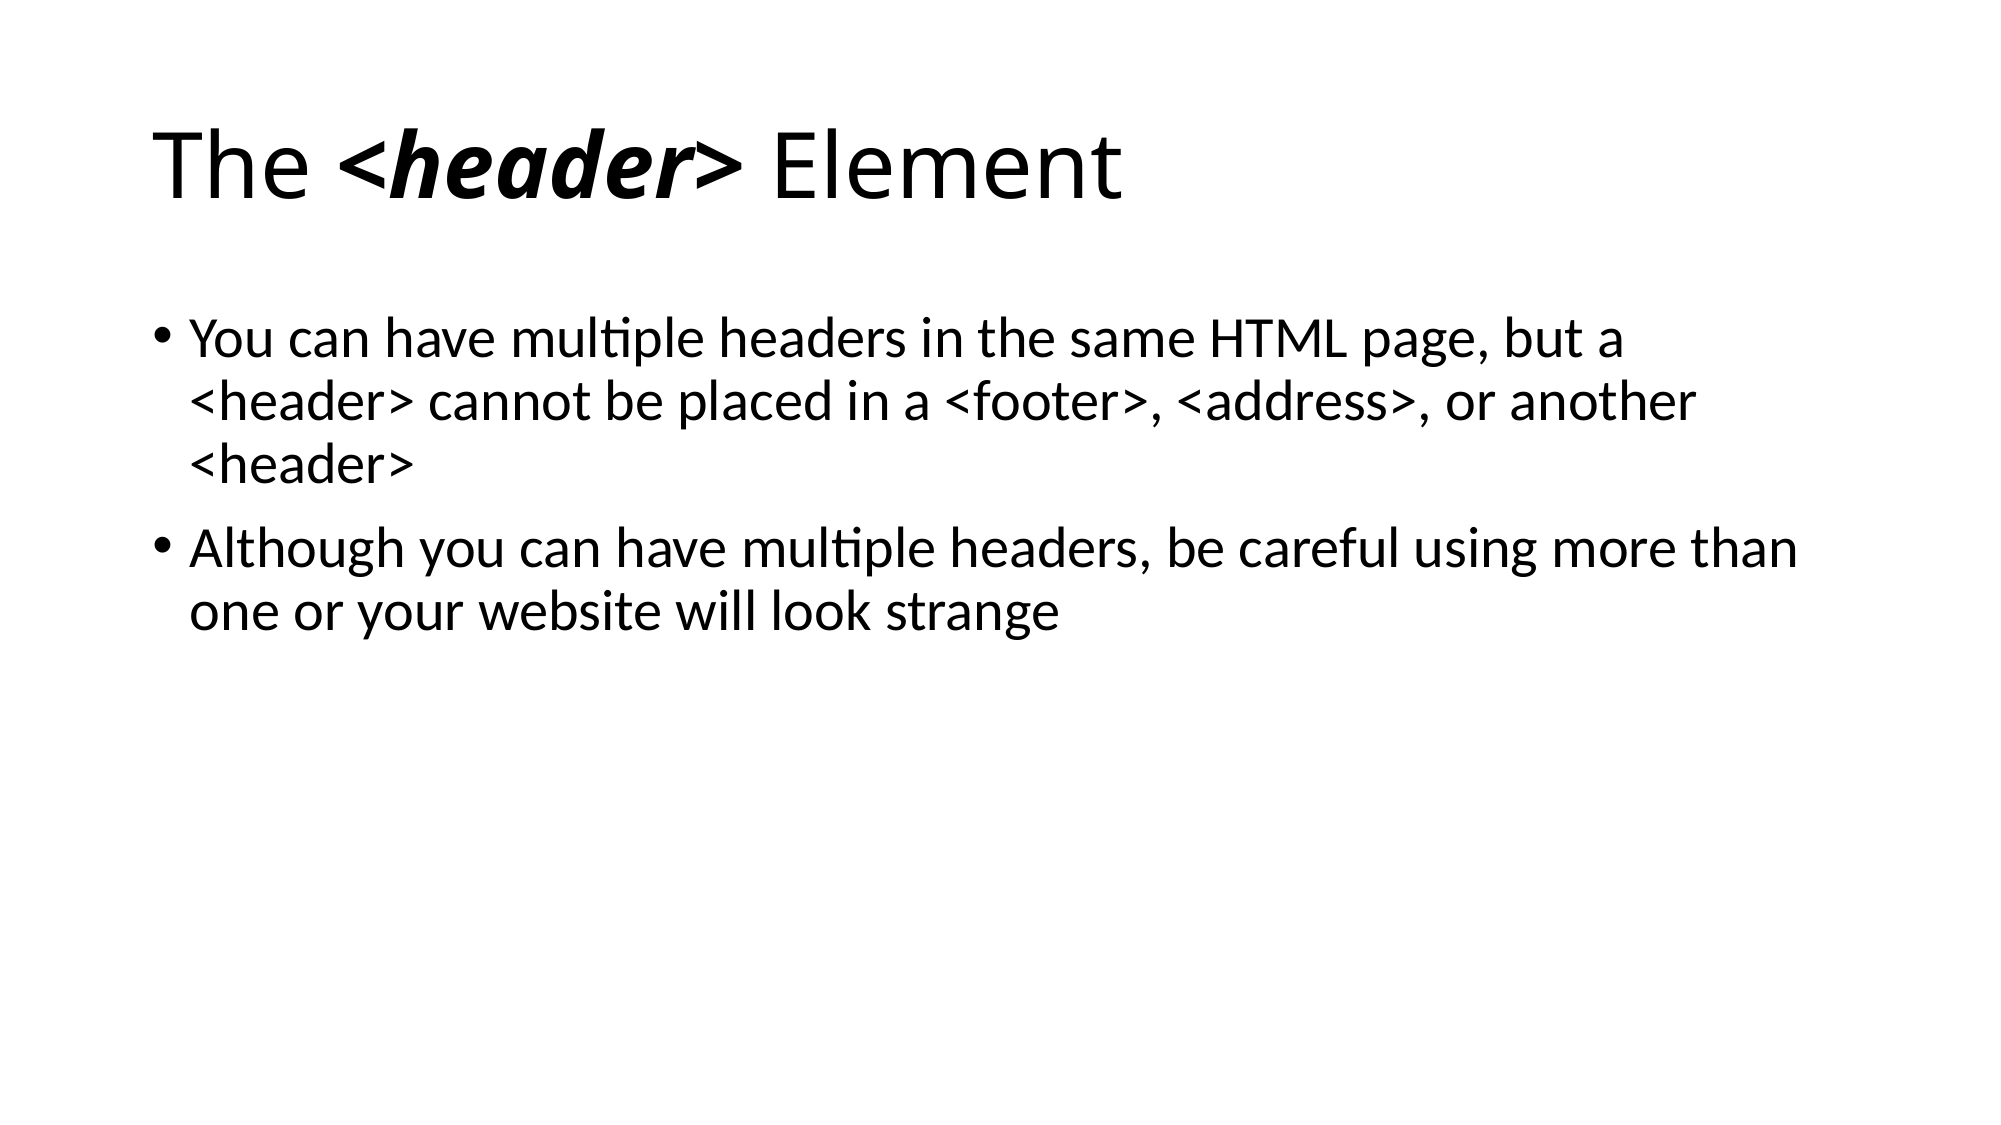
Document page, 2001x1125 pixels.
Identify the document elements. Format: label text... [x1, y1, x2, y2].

title The <header> Element [137, 59, 1863, 278]
list You can have multiple headers in the same HTML page, but a <header> cannot be placed in a <footer>, <address>, or another <header> Although you can have multiple headers, be careful using more than one or your website will look strange [137, 299, 1863, 1014]
